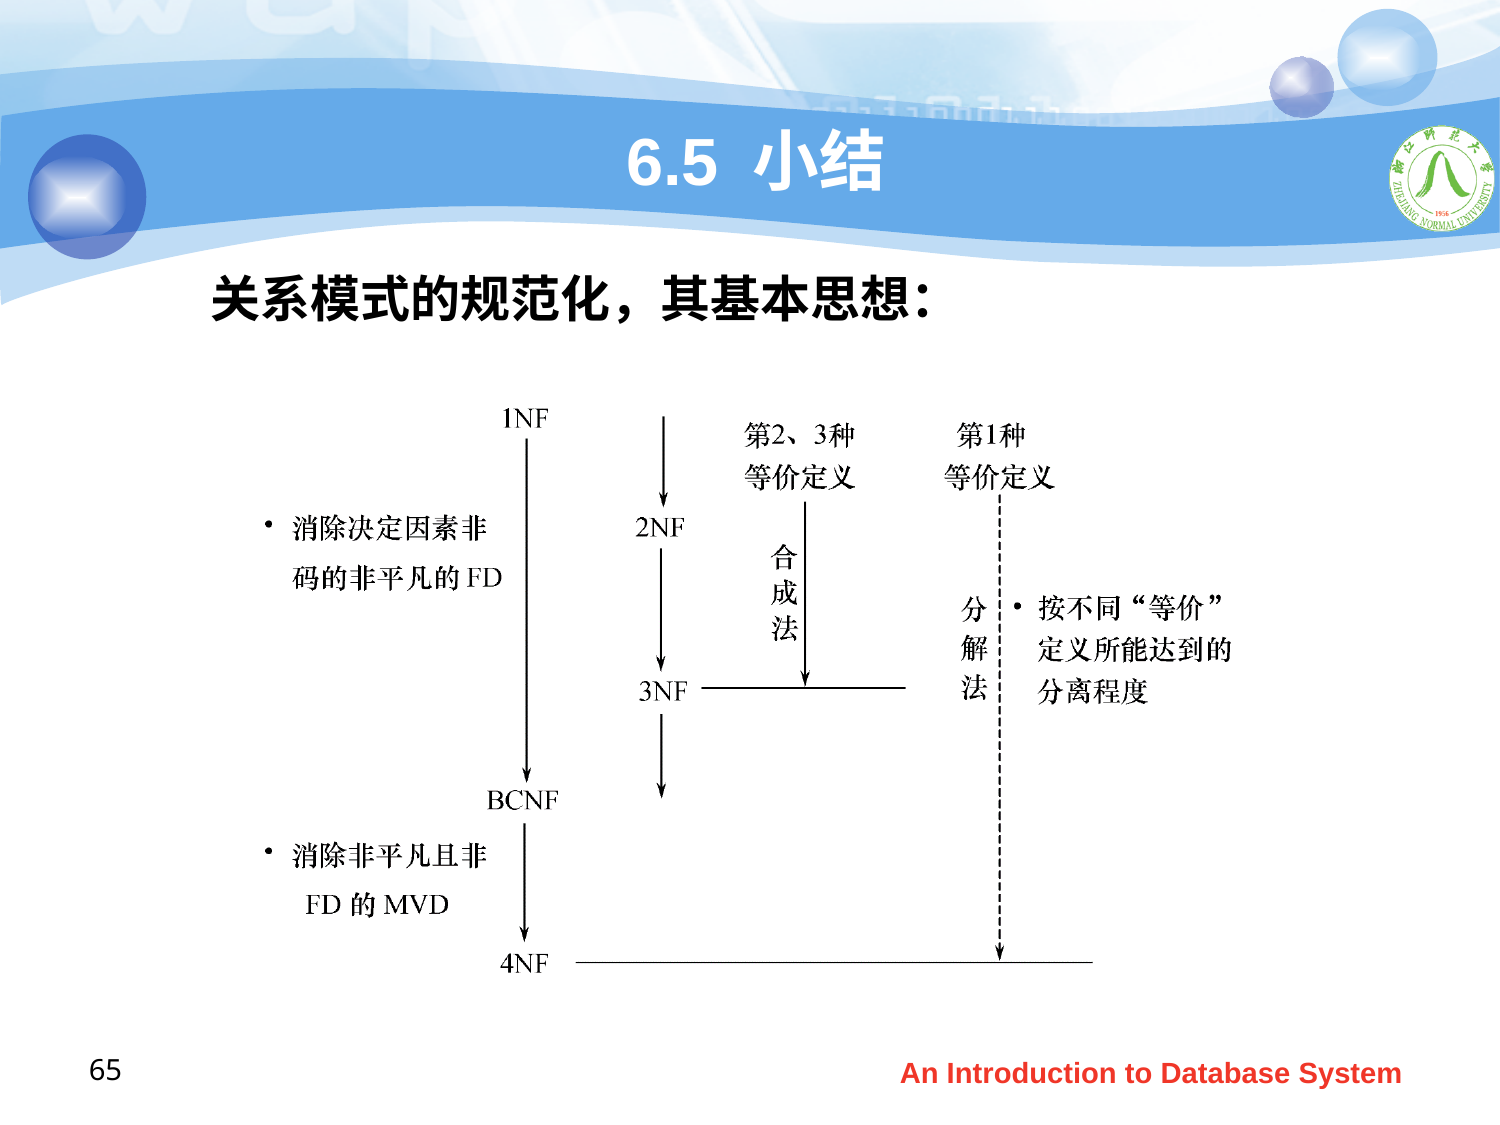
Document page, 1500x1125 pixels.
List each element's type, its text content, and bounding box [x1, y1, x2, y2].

title 6.5 小结 [150, 112, 1363, 205]
footer An Introduction to Database System [856, 1046, 1447, 1100]
text_box 关系模式的规范化，其基本思想： [195, 260, 985, 335]
slide_number 65 [41, 1023, 138, 1099]
picture [265, 408, 1231, 973]
picture [0, 0, 1500, 112]
picture [1388, 125, 1495, 232]
